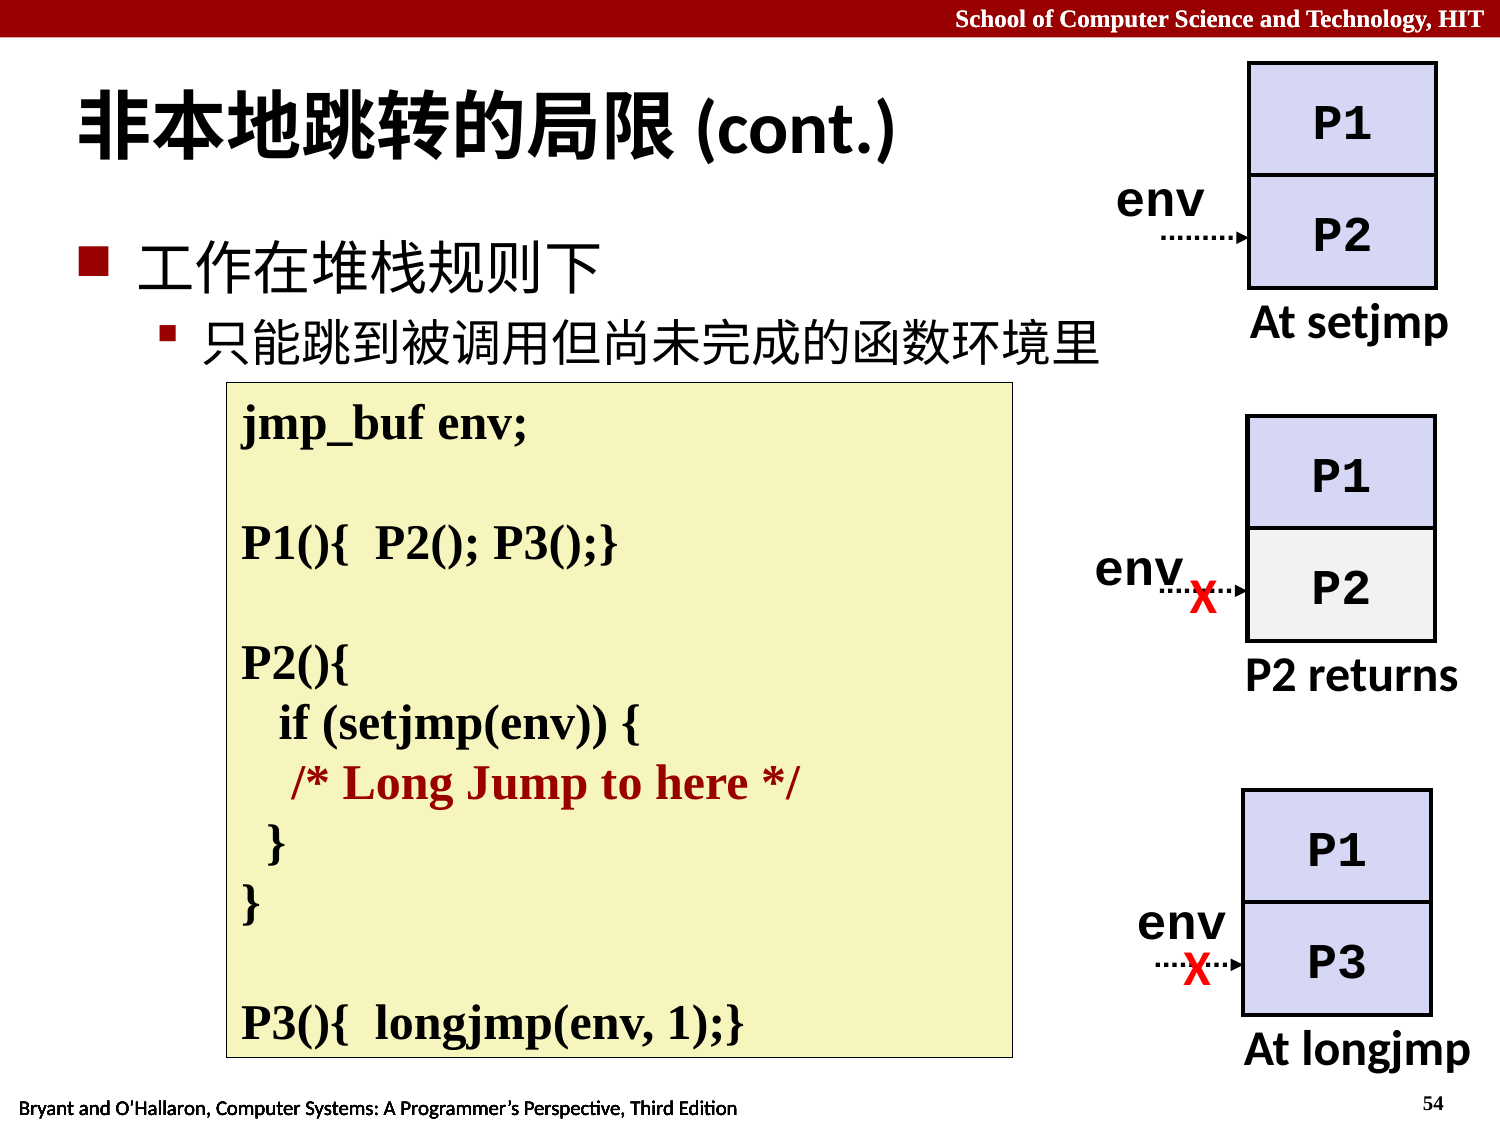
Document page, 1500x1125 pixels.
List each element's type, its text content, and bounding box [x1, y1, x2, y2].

title 非本地跳转的局限(cont.) [61, 60, 1488, 187]
list 工作在堆栈规则下 只能跳到被调用但尚未完成的函数环境里 [64, 223, 1476, 1088]
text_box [1079, 415, 1476, 710]
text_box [1099, 62, 1467, 357]
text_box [1121, 789, 1488, 1084]
text_box jmp_buf env; P1(){ P2(); P3();} P2(){ if (setjmp(env)) { /* Long Jump to here */ } } P3(){ longjmp(env, 1);} [226, 382, 1013, 1058]
